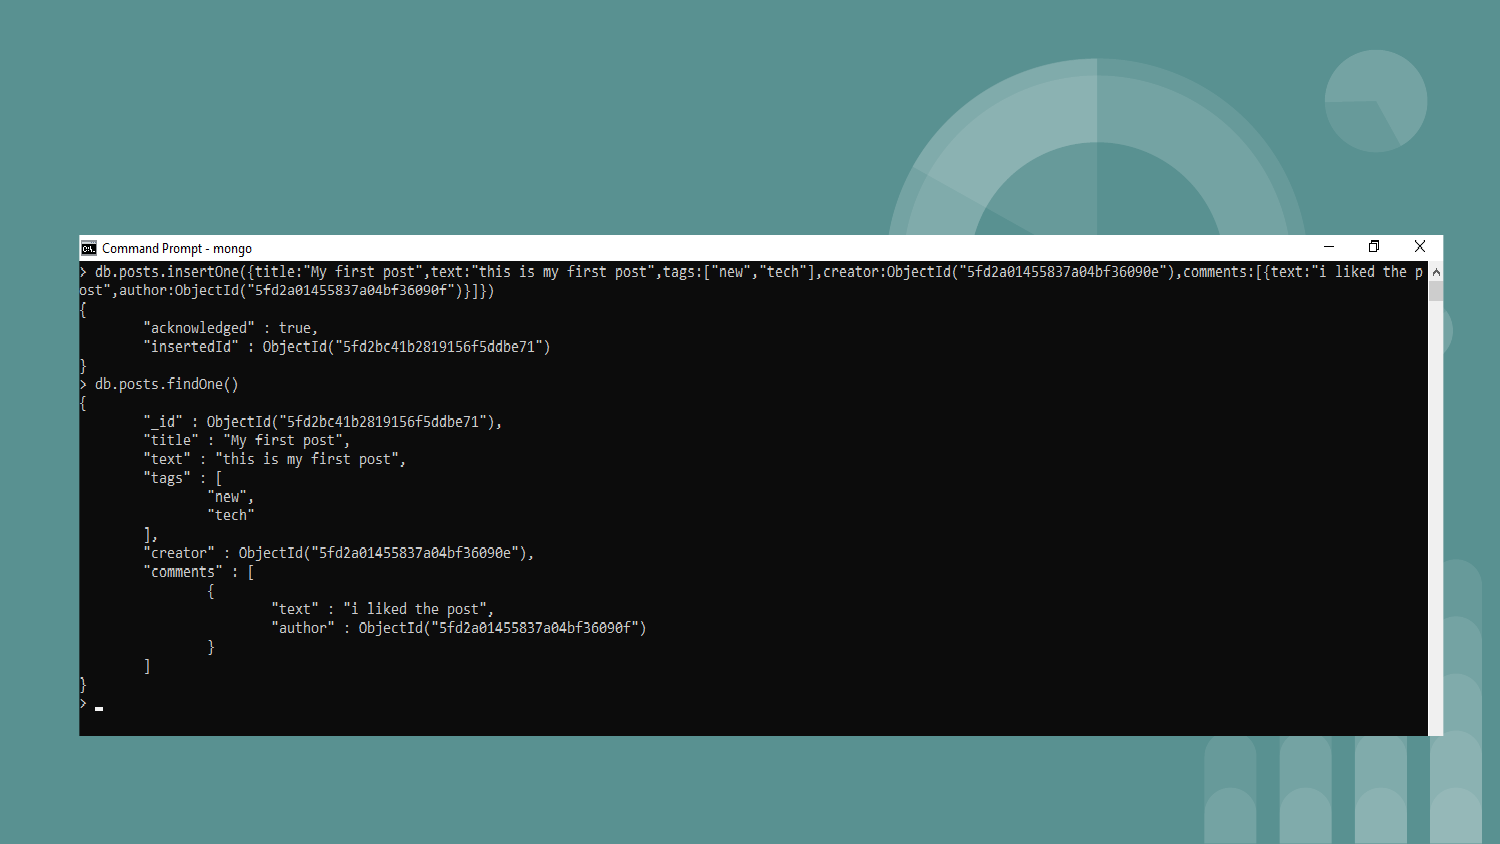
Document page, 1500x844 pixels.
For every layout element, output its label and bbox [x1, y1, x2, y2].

text_box [103, 67, 1324, 185]
picture [79, 235, 1444, 737]
